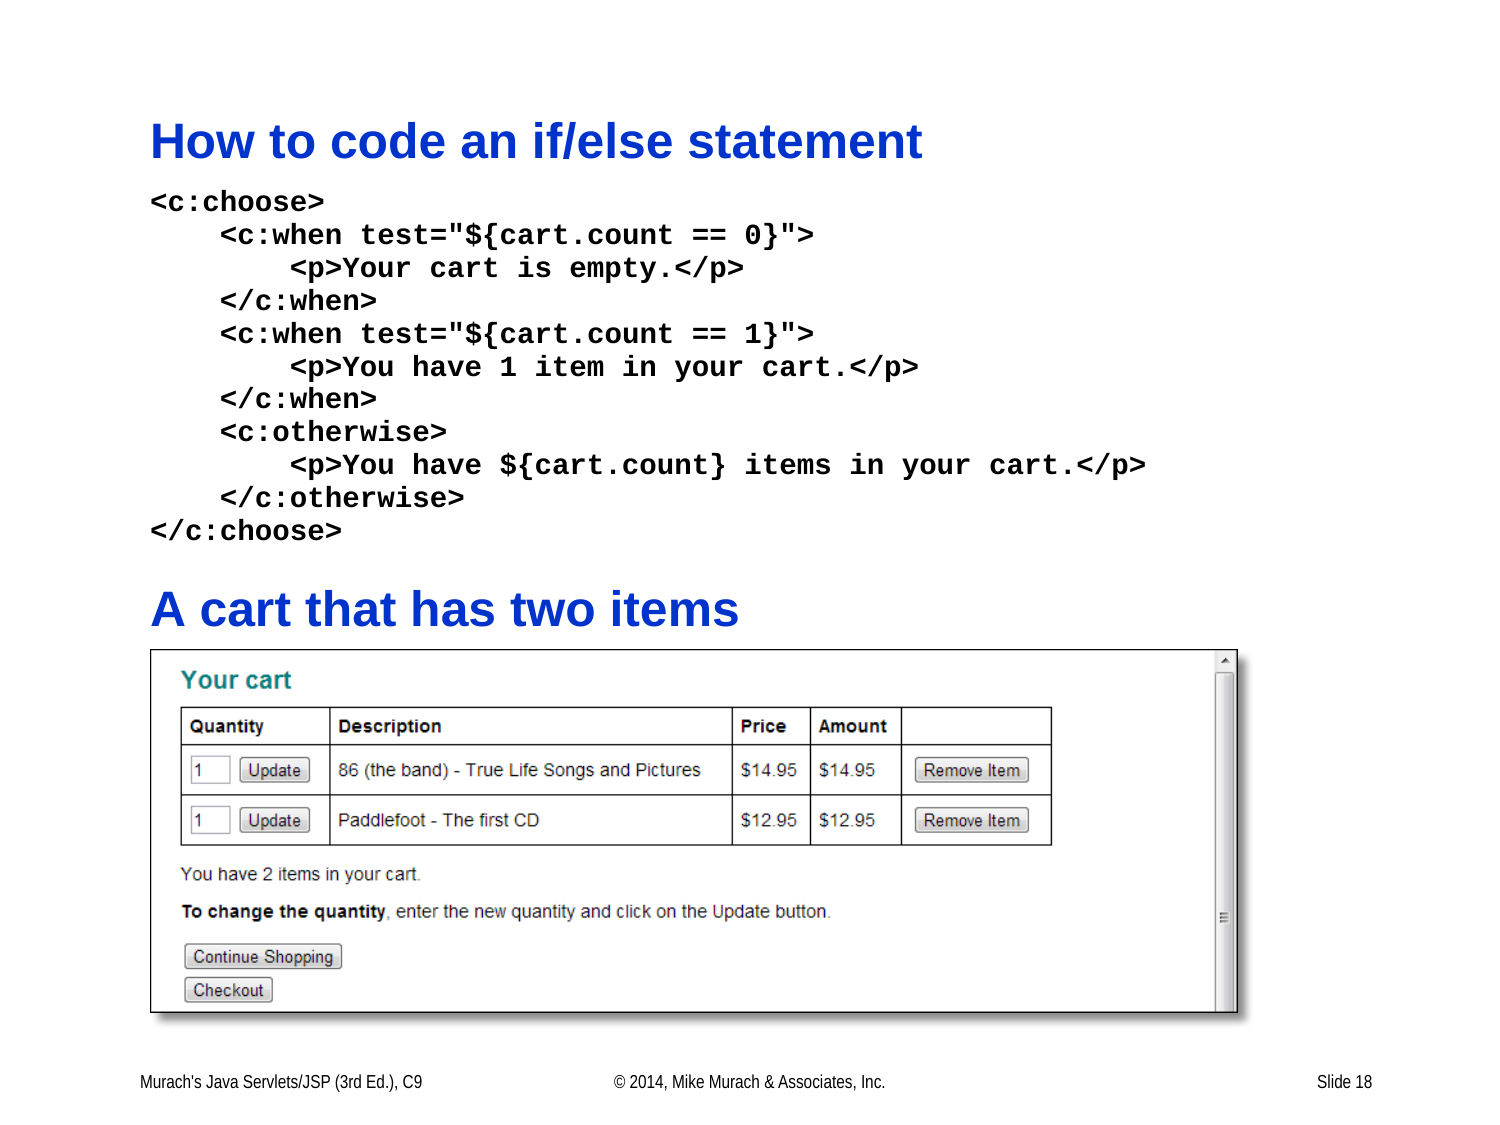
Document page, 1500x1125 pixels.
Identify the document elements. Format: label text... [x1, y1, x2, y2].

picture [149, 649, 1238, 1013]
slide_number Slide 18 [1074, 1025, 1388, 1100]
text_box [149, 187, 1347, 668]
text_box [149, 112, 1347, 186]
slide_number Murach's Java Servlets/JSP (3rd Ed.), C9 [125, 1025, 450, 1100]
footer © 2014, Mike Murach & Associates, Inc. [474, 1027, 1025, 1100]
